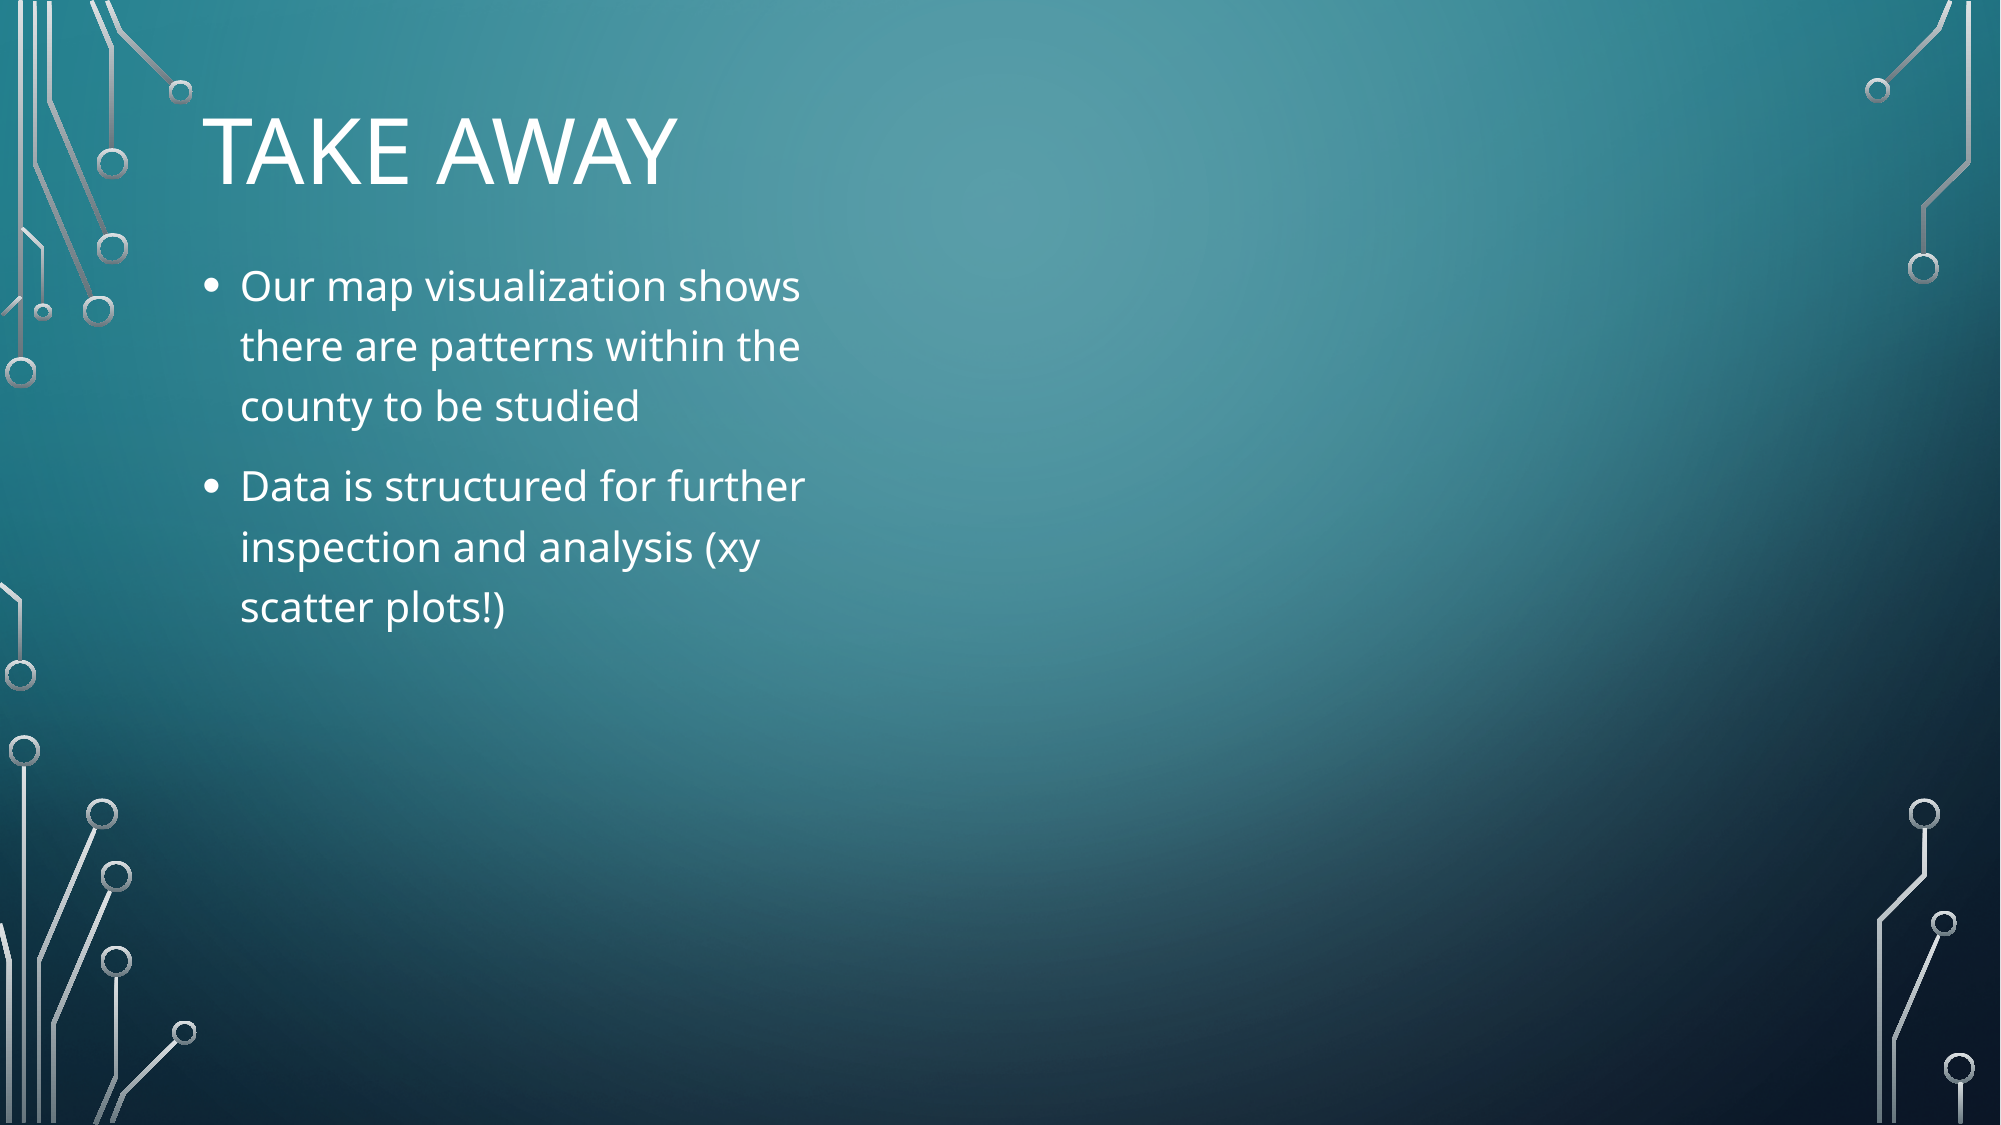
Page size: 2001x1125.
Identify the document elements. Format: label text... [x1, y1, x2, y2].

list Our map visualization shows there are patterns within the county to be studied Data is structured for further inspection and analysis (xy scatter plots!) [187, 241, 876, 896]
title Take Away [187, 33, 1813, 276]
